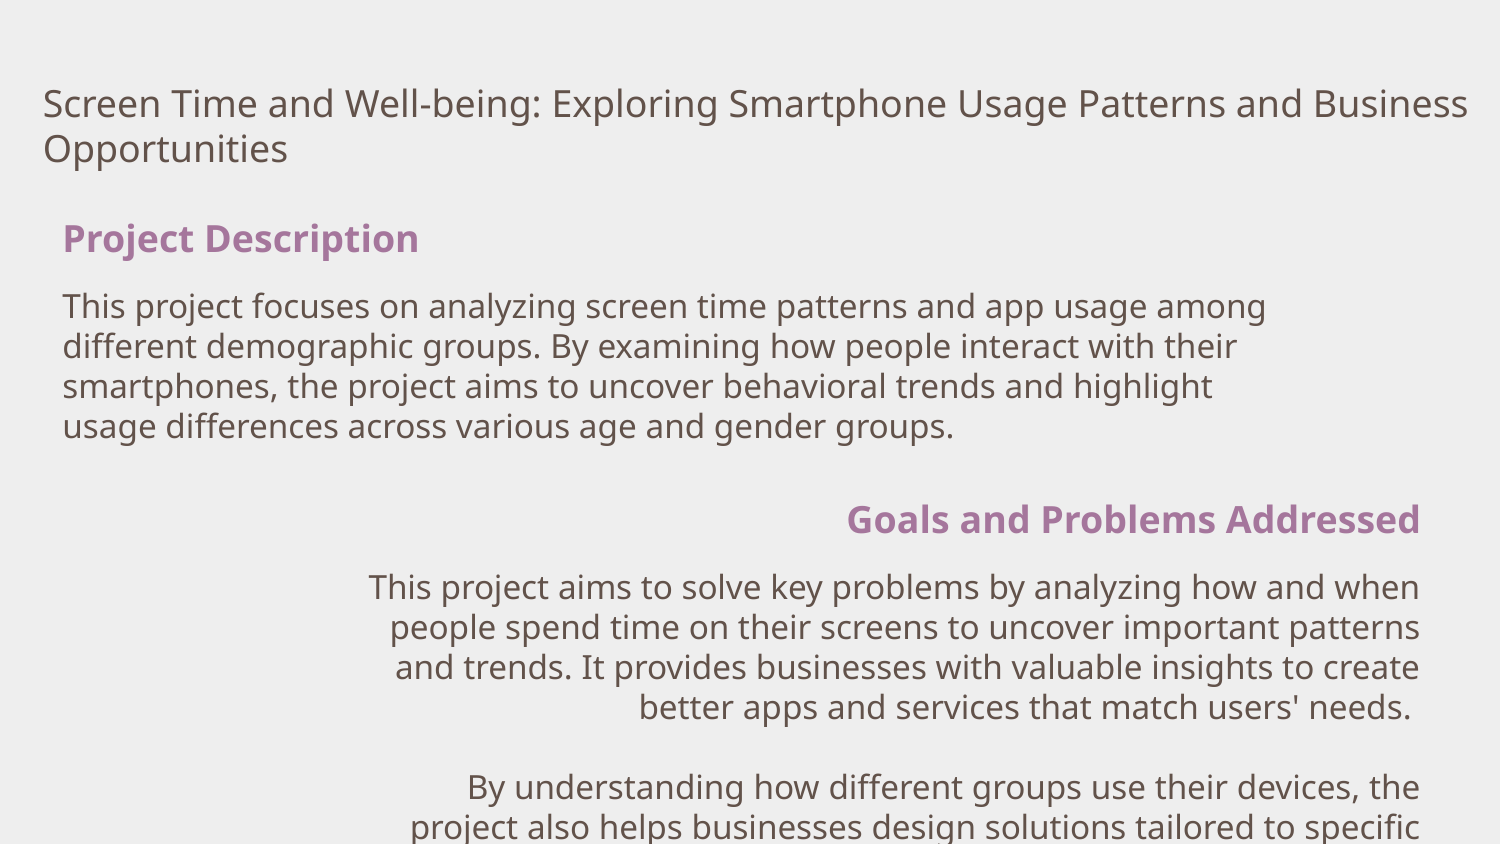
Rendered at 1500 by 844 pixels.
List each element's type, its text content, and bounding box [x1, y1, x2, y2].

text_box Goals and Problems Addressed [493, 480, 1437, 556]
text_box This project focuses on analyzing screen time patterns and app usage among different demographic groups. By examining how people interact with their smartphones, the project aims to uncover behavioral trends and highlight usage differences across various age and gender groups. [47, 270, 1295, 460]
text_box This project aims to solve key problems by analyzing how and when people spend time on their screens to uncover important patterns and trends. It provides businesses with valuable insights to create better apps and services that match users' needs. By understanding how different groups use their devices, the project also helps businesses design solutions tailored to specific audiences. [342, 551, 1437, 844]
text_box Project Description [47, 199, 992, 275]
text_box Screen Time and Well-being: Exploring Smartphone Usage Patterns and Business Opportunities [27, 64, 1492, 185]
